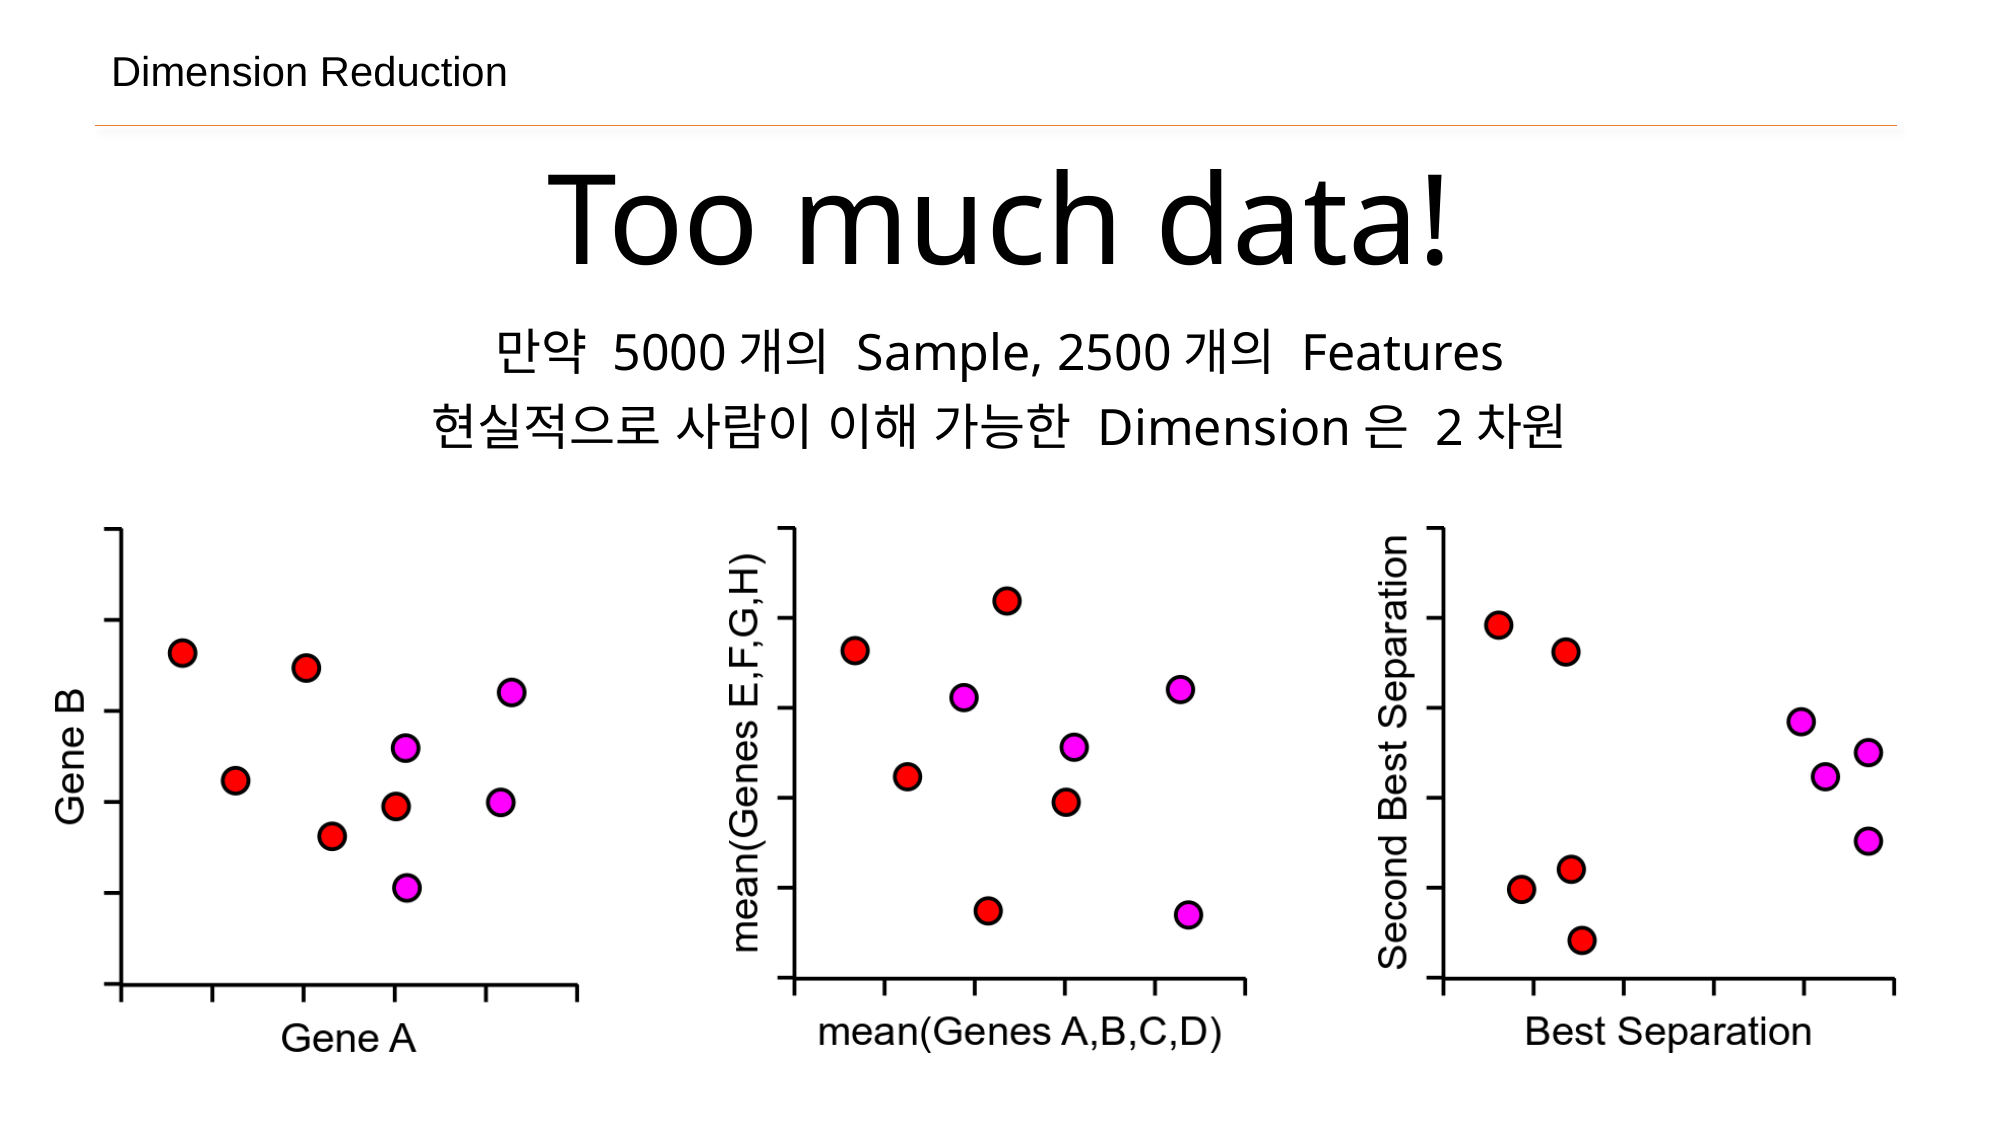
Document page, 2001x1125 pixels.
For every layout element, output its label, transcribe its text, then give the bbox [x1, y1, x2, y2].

text_box Dimension Reduction [96, 36, 524, 102]
text_box Too much data! [99, 111, 1900, 300]
picture [1377, 526, 1897, 1053]
text_box 만약 5000개의 Sample, 2500개의 Features 현실적으로 사람이 이해 가능한 Dimension은 2차원 [99, 319, 1900, 1063]
picture [728, 526, 1248, 1053]
picture [54, 526, 580, 1053]
